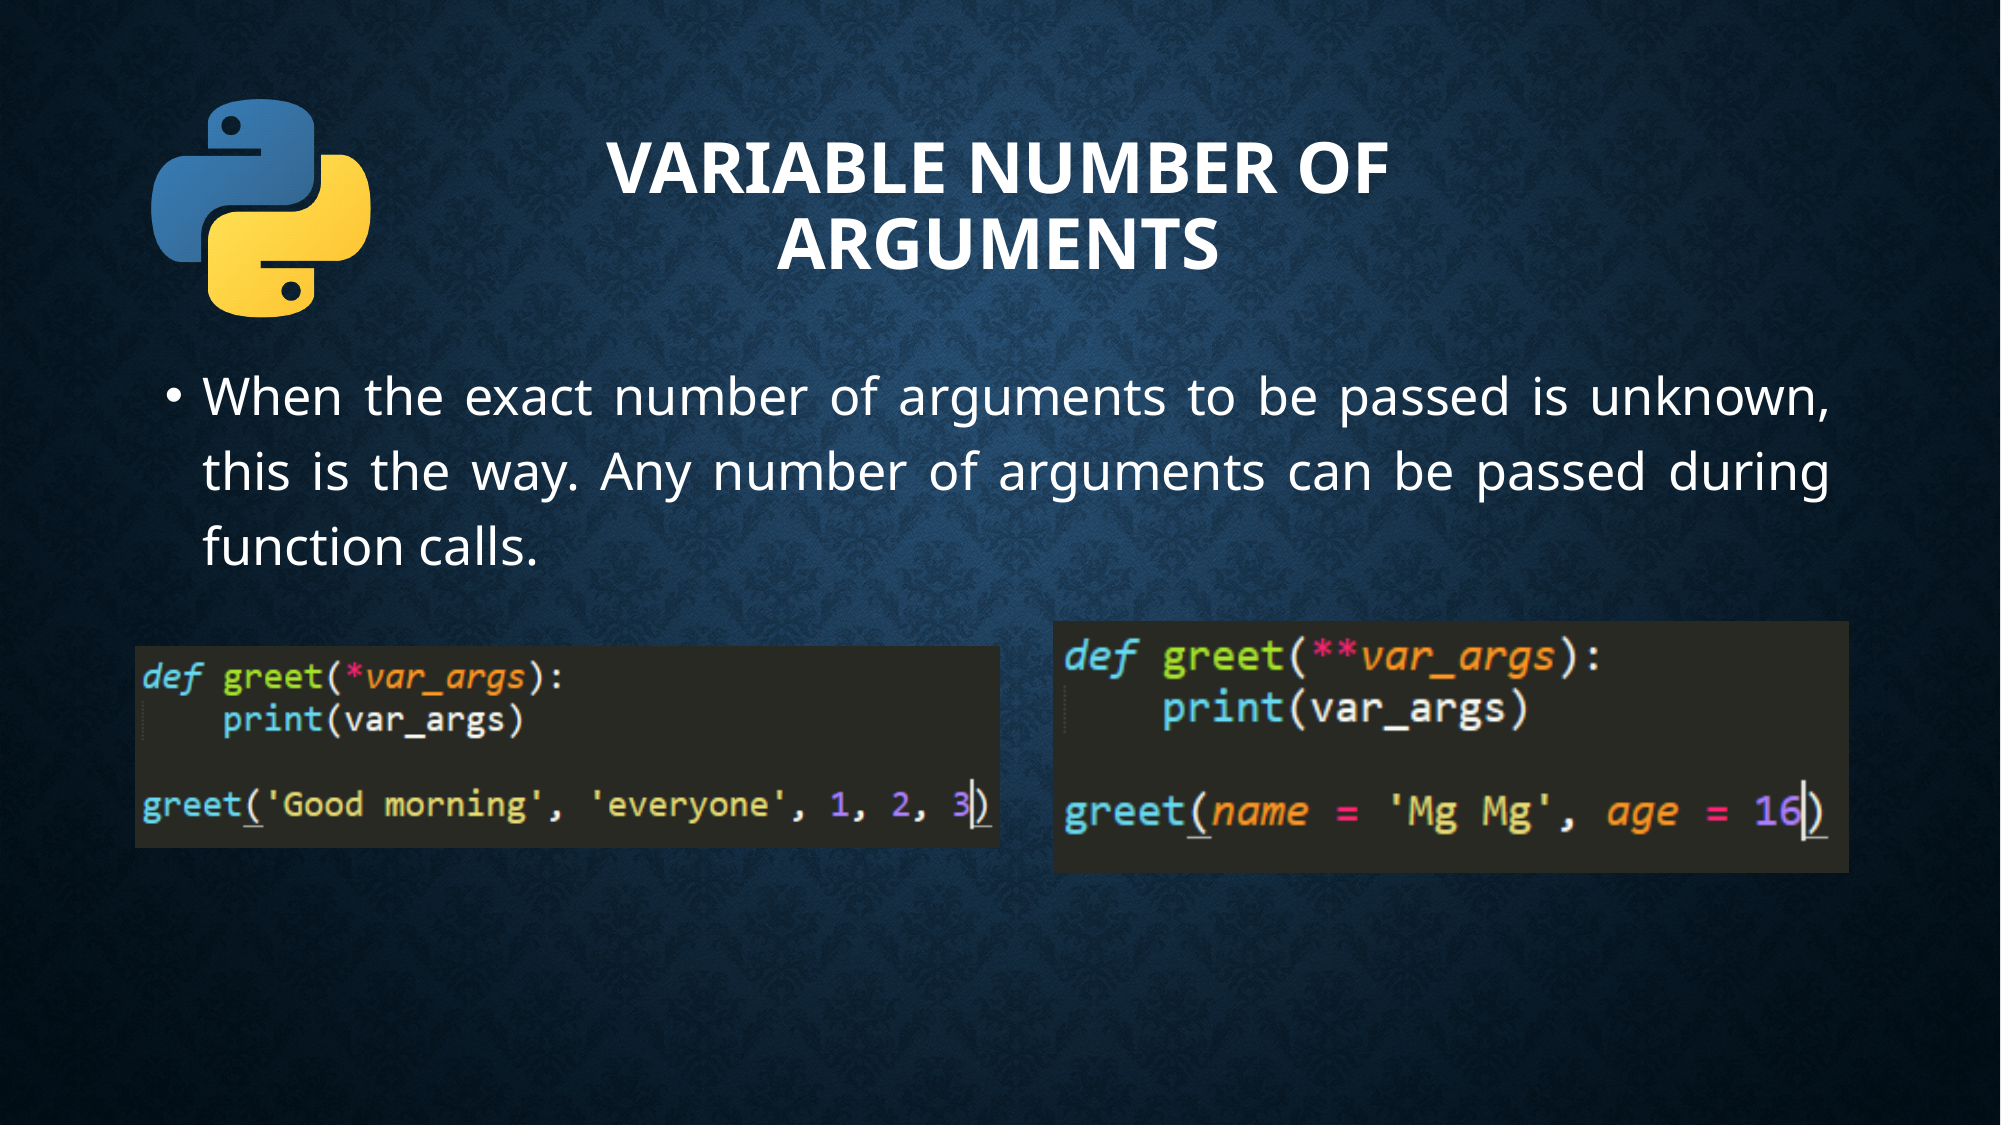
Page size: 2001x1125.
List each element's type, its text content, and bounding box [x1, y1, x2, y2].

picture [1052, 621, 1849, 874]
list When the exact number of arguments to be passed is unknown, this is the way. Any number of arguments can be passed during function calls. [149, 343, 1849, 950]
picture [134, 646, 1000, 848]
title variable number of arguments [371, 99, 1849, 318]
picture [151, 99, 371, 318]
